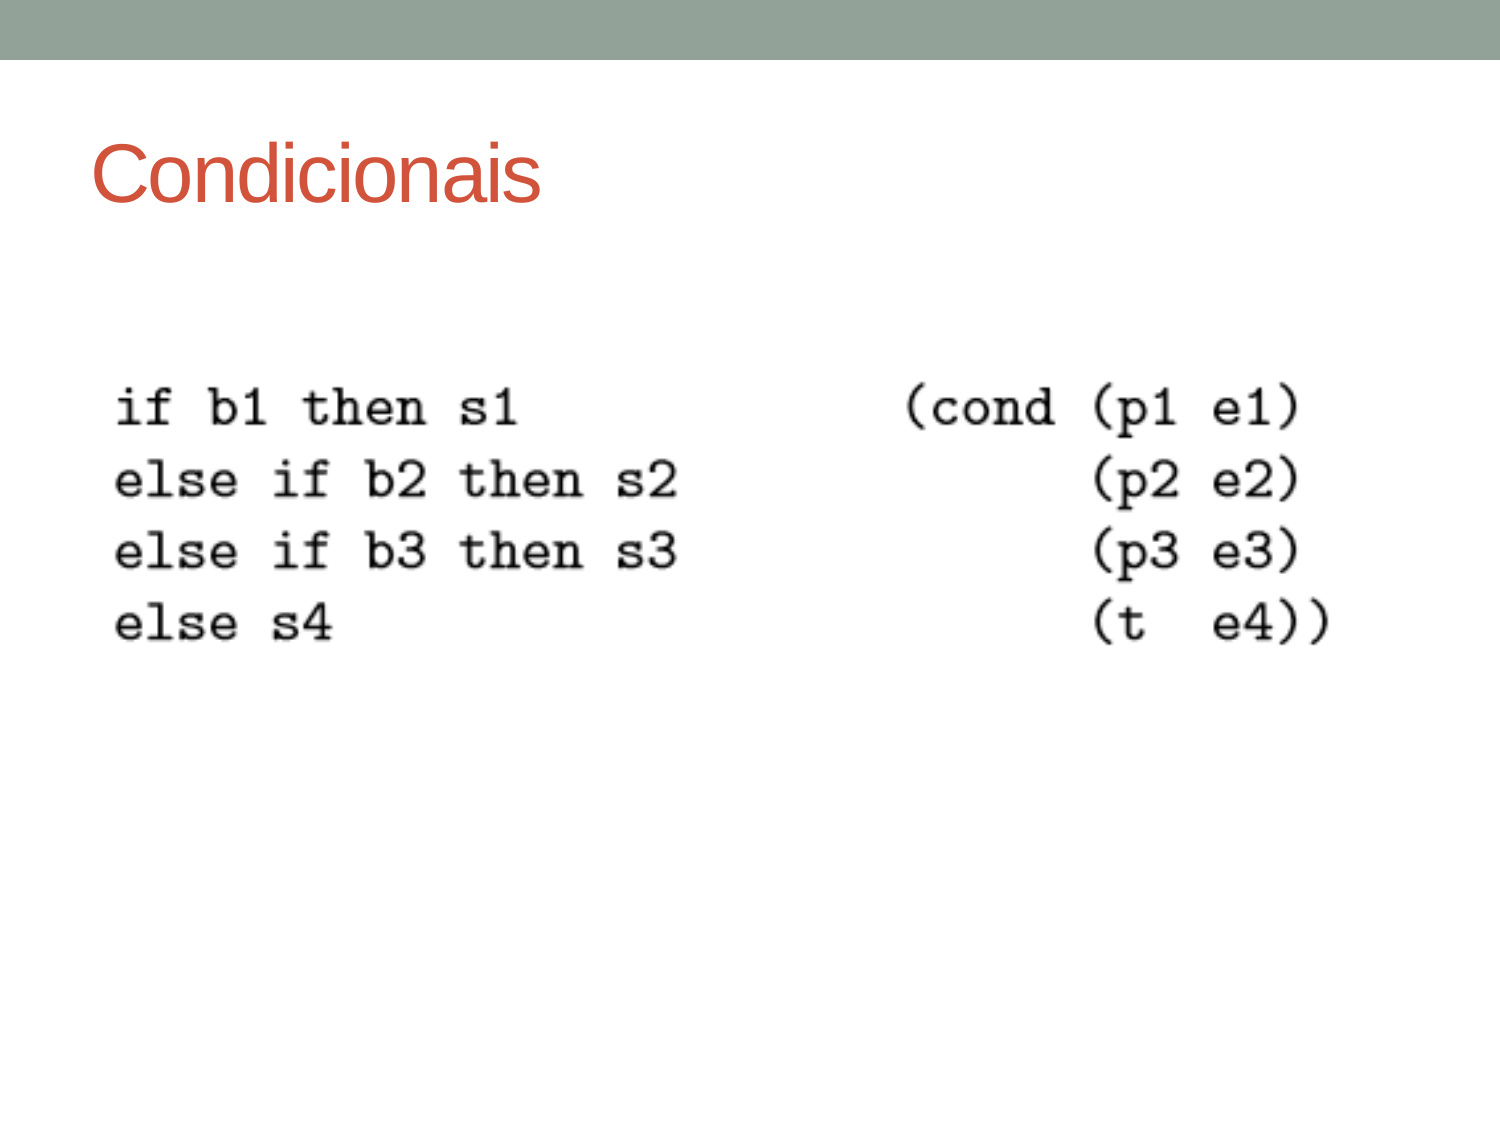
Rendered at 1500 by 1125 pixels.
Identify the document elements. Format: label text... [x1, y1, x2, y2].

title Condicionais [75, 87, 1425, 250]
picture [73, 337, 1437, 693]
